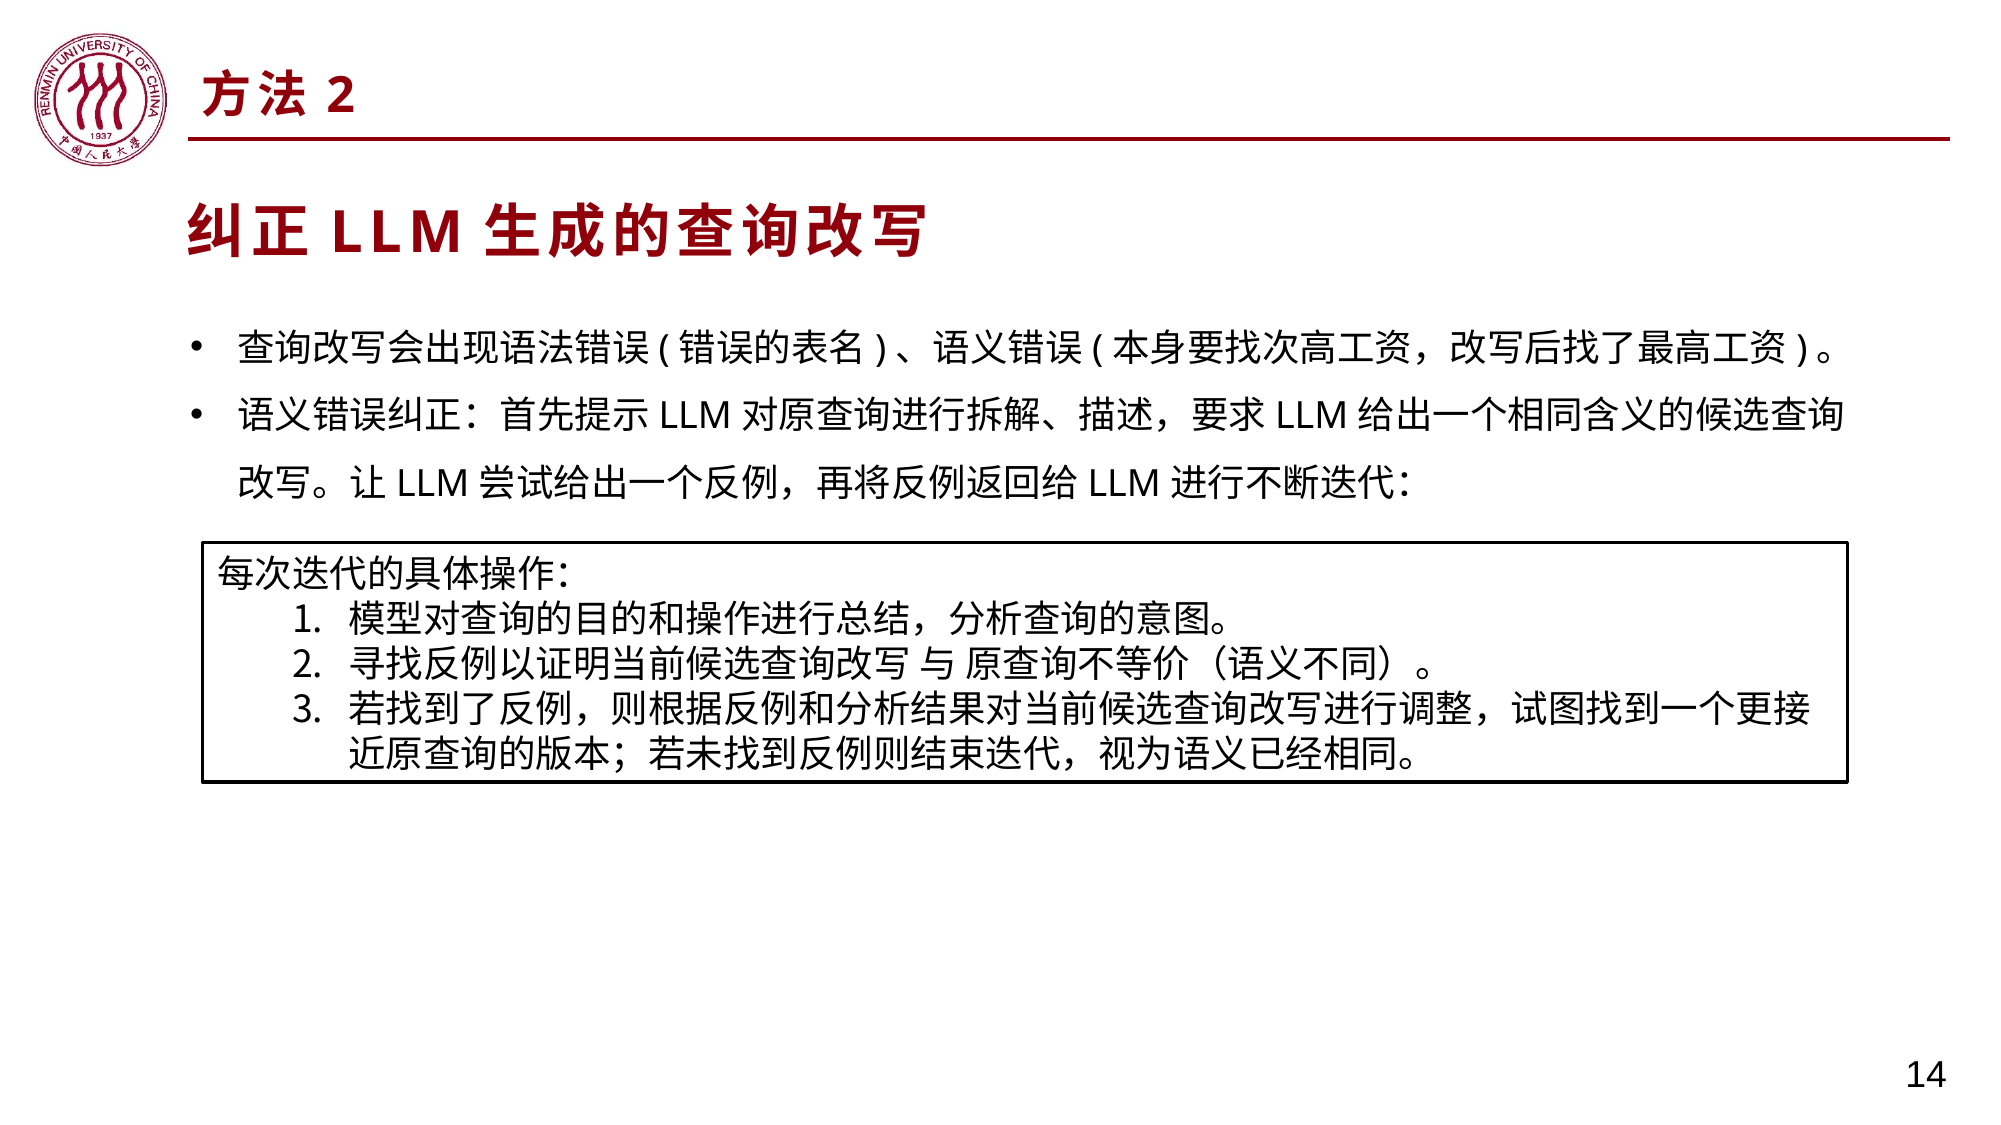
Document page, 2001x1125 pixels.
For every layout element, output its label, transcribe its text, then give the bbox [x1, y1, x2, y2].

slide_number 14 [1890, 1042, 1975, 1103]
text_box 纠正LLM生成的查询改写 [171, 186, 1878, 272]
picture [32, 15, 172, 182]
text_box 每次迭代的具体操作： 模型对查询的目的和操作进行总结，分析查询的意图。 寻找反例以证明当前候选查询改写 与 原查询不等价（语义不同）。 若找到了反例，则根据反例和分析结果对当前候选查询改写进行调整，试图找到一个更接近原查询的版本；若未找到反例则结束迭代，视为语义已经相同。 [202, 542, 1848, 783]
text_box 查询改写会出现语法错误(错误的表名)、语义错误(本身要找次高工资，改写后找了最高工资)。 语义错误纠正：首先提示LLM对原查询进行拆解、描述，要求LLM给出一个相同含义的候选查询改写。让LLM尝试给出一个反例，再将反例返回给LLM进行不断迭代： [175, 293, 1882, 511]
text_box 方法2 [186, 55, 370, 130]
